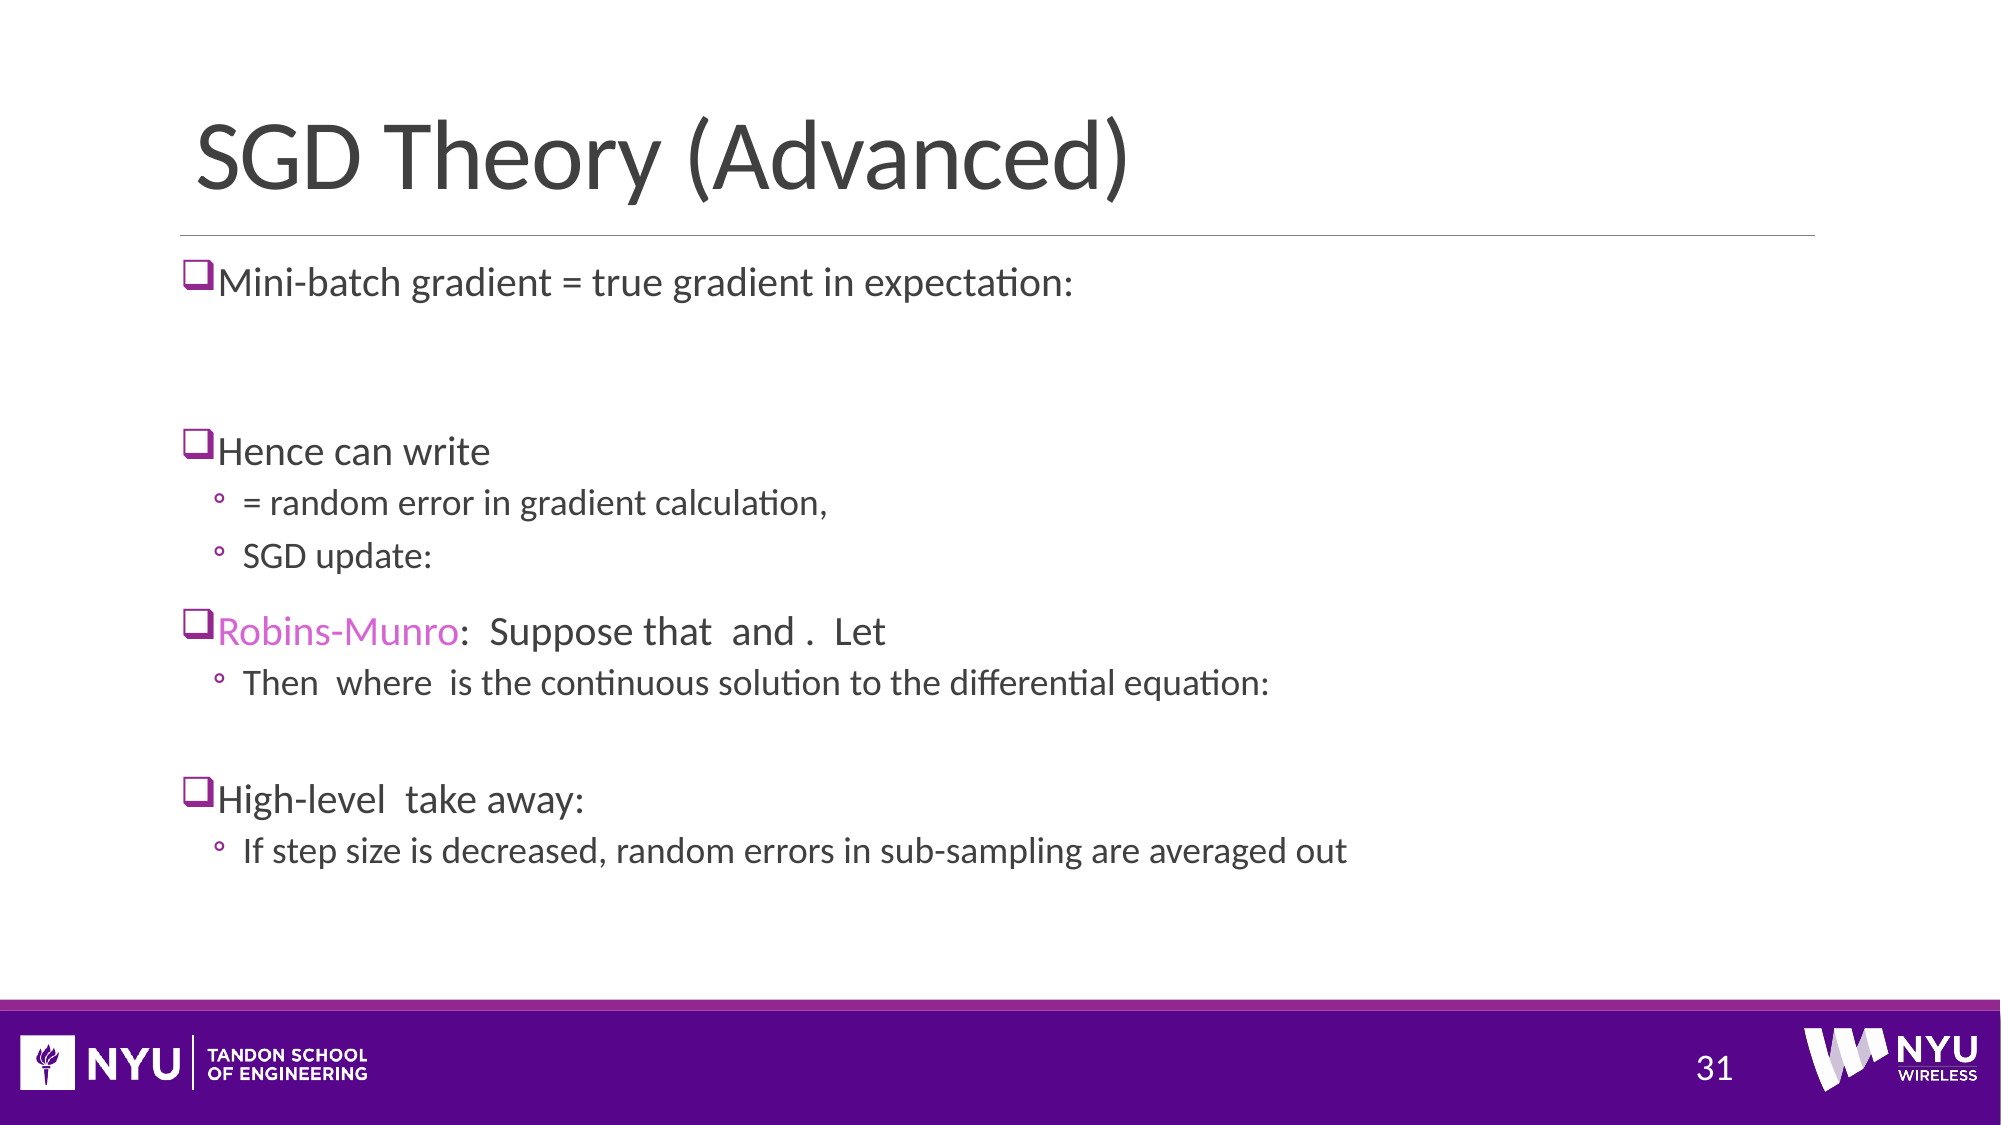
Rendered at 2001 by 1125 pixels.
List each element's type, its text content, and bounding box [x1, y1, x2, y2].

title SGD Theory (Advanced) [180, 47, 1830, 218]
slide_number 31 [1533, 1035, 1749, 1096]
